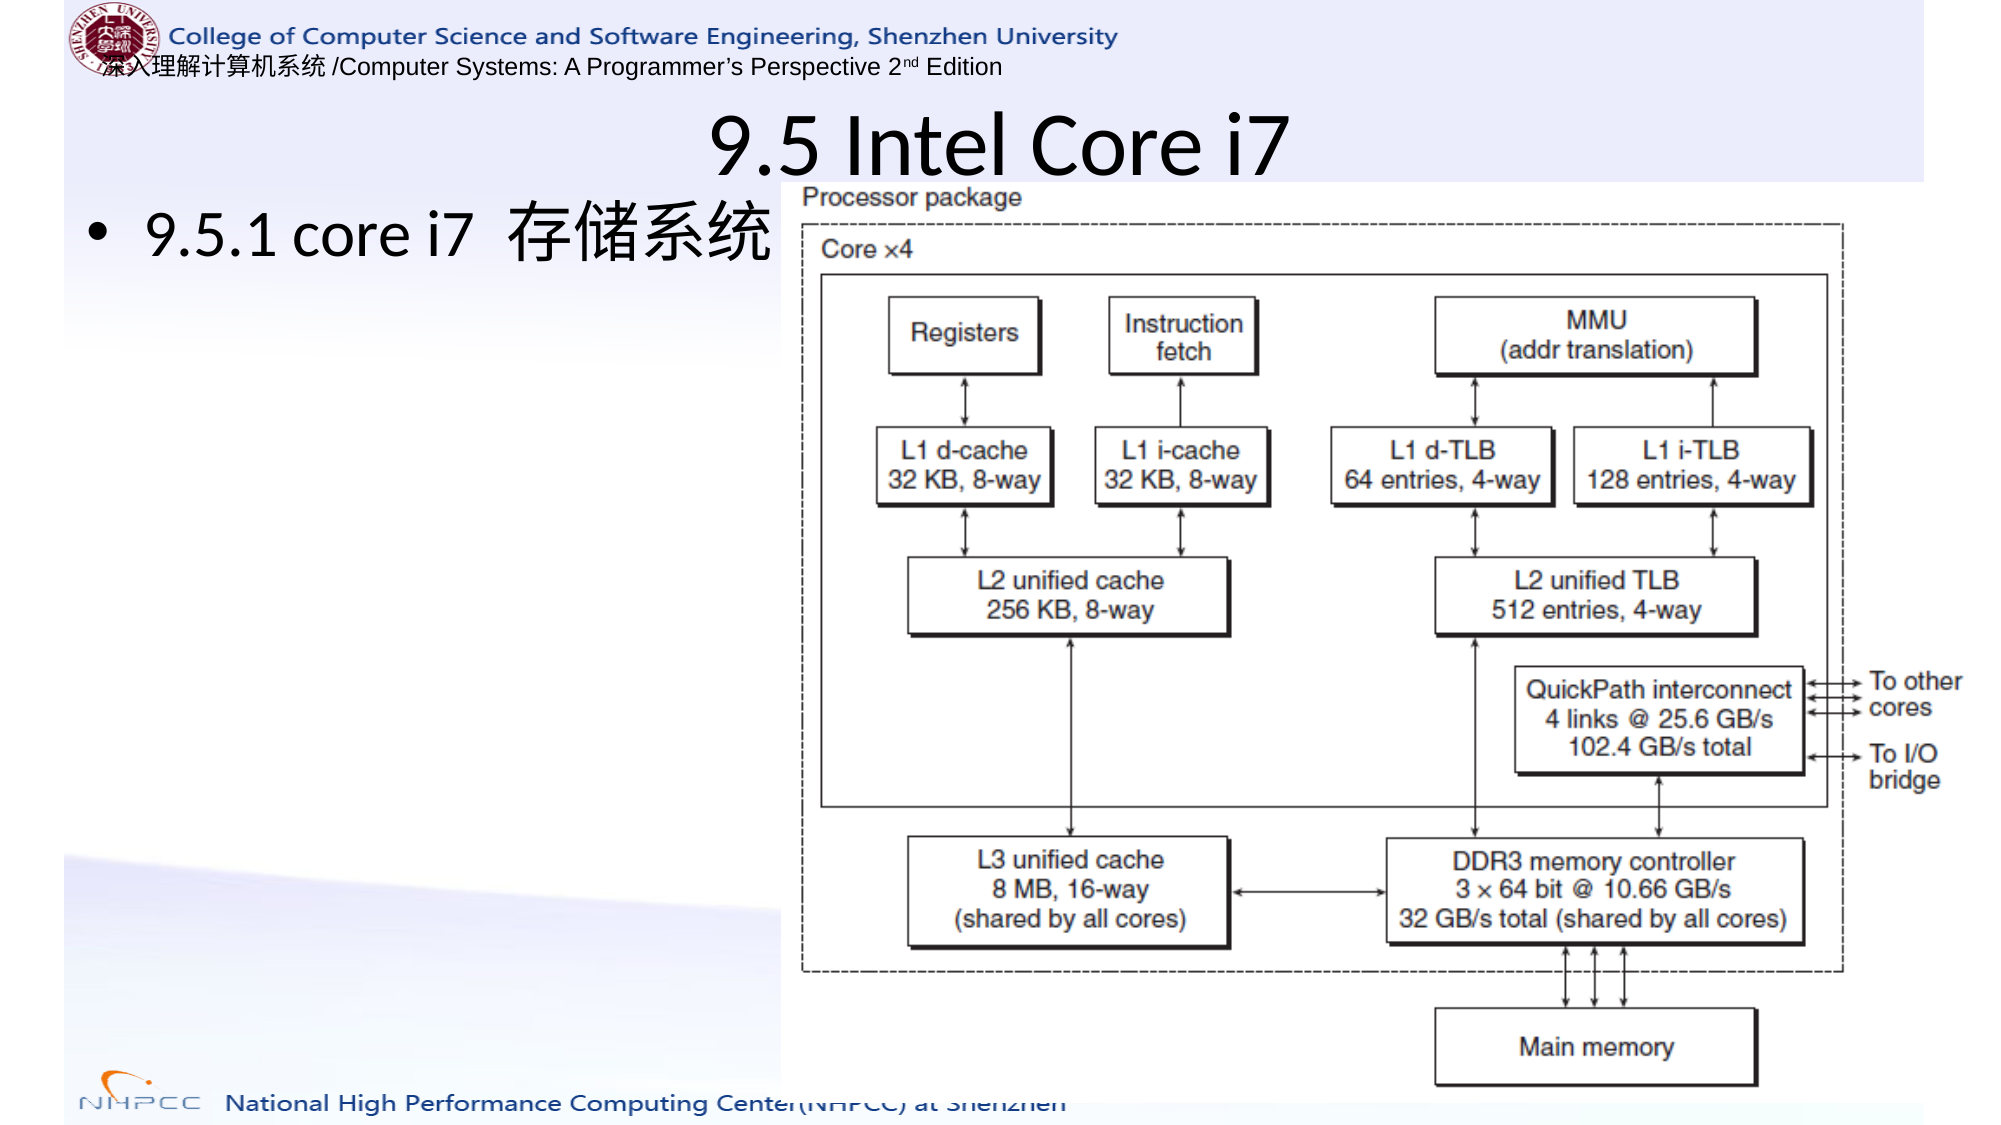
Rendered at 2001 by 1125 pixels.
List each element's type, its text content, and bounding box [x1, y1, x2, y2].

list 9.5.1 core i7 存储系统 [71, 182, 779, 283]
picture [64, 0, 1969, 1125]
title 9.5 Intel Core i7 [99, 45, 1900, 182]
